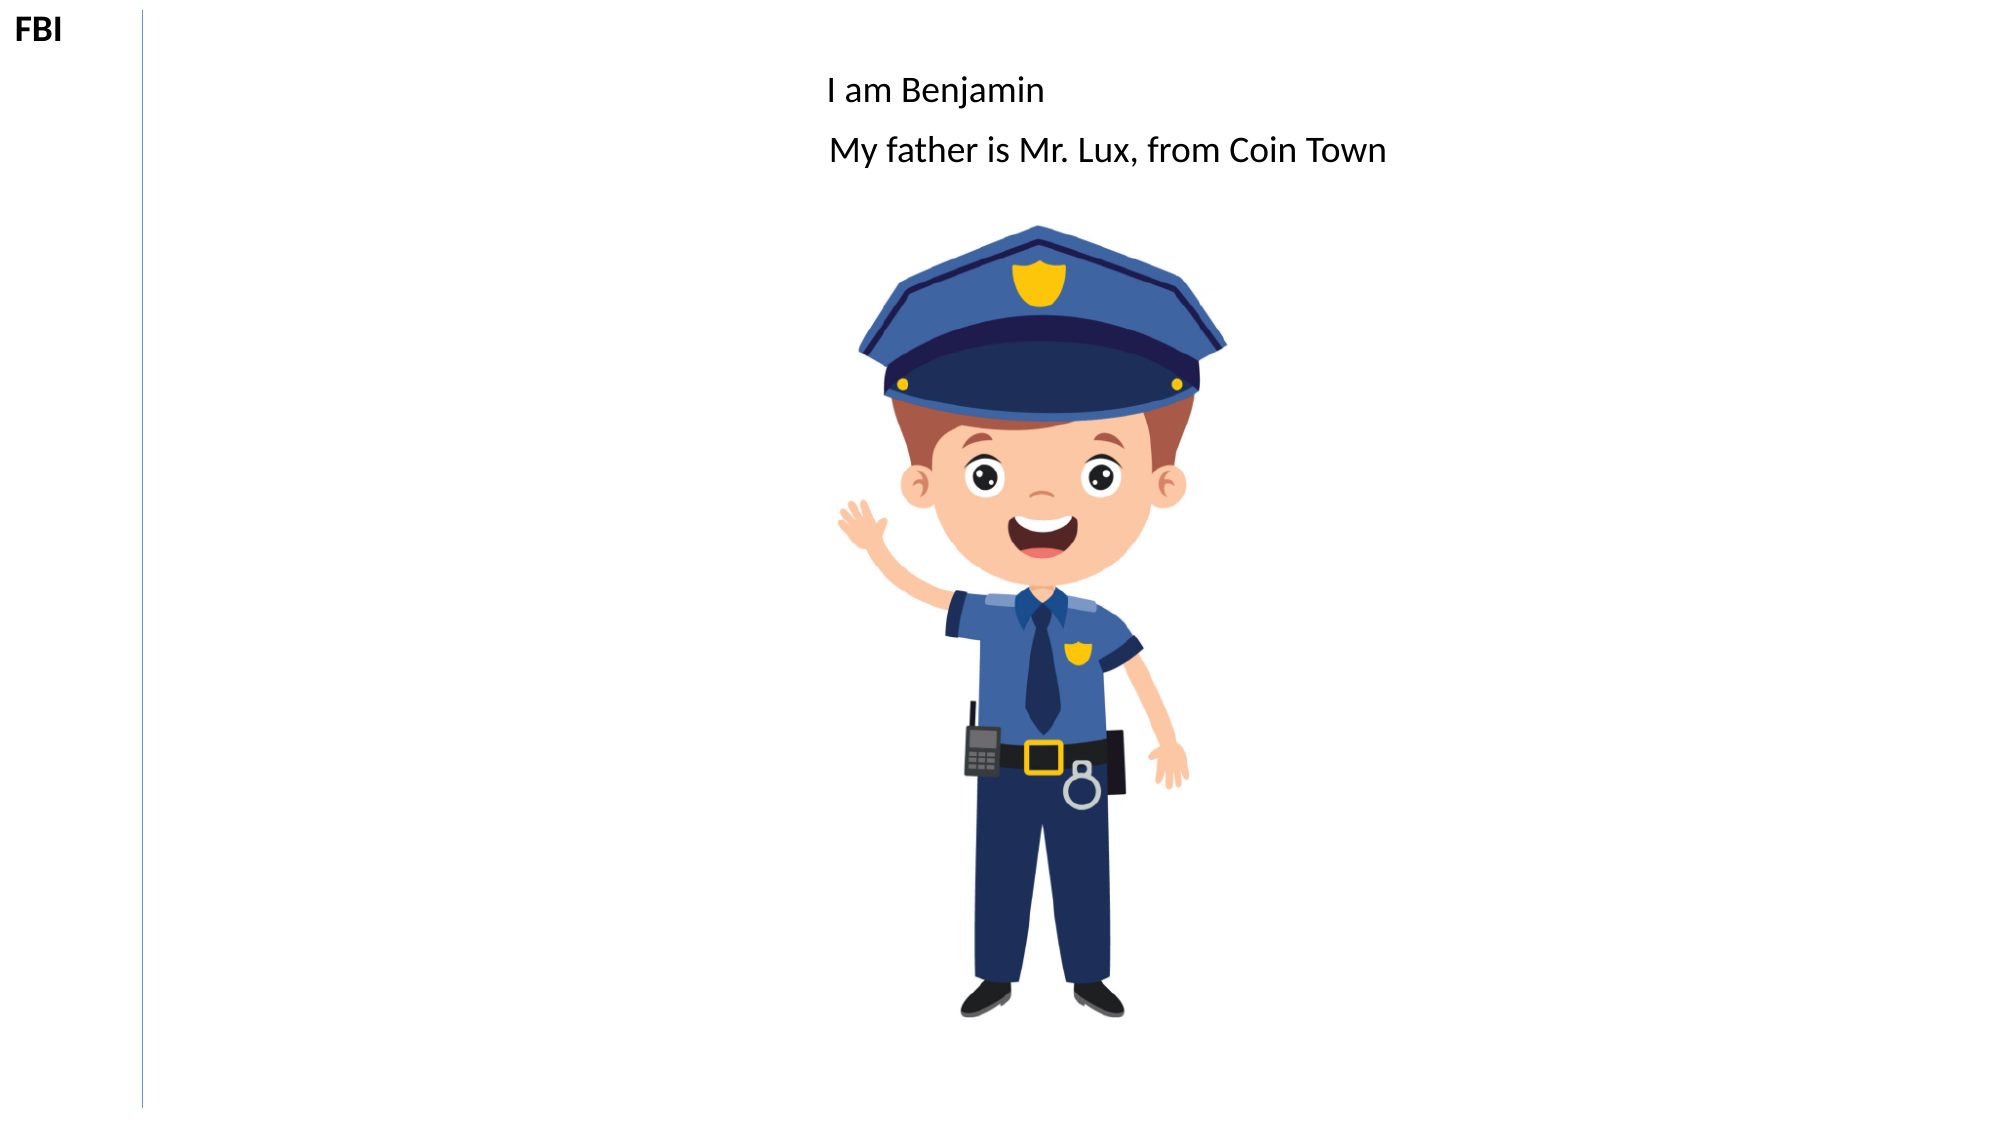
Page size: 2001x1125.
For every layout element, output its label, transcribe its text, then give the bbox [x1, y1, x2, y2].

text_box I am Benjamin [811, 57, 1061, 118]
text_box My father is Mr. Lux, from Coin Town [814, 117, 1412, 178]
text_box FBI [0, 0, 79, 57]
picture [786, 211, 1248, 1041]
